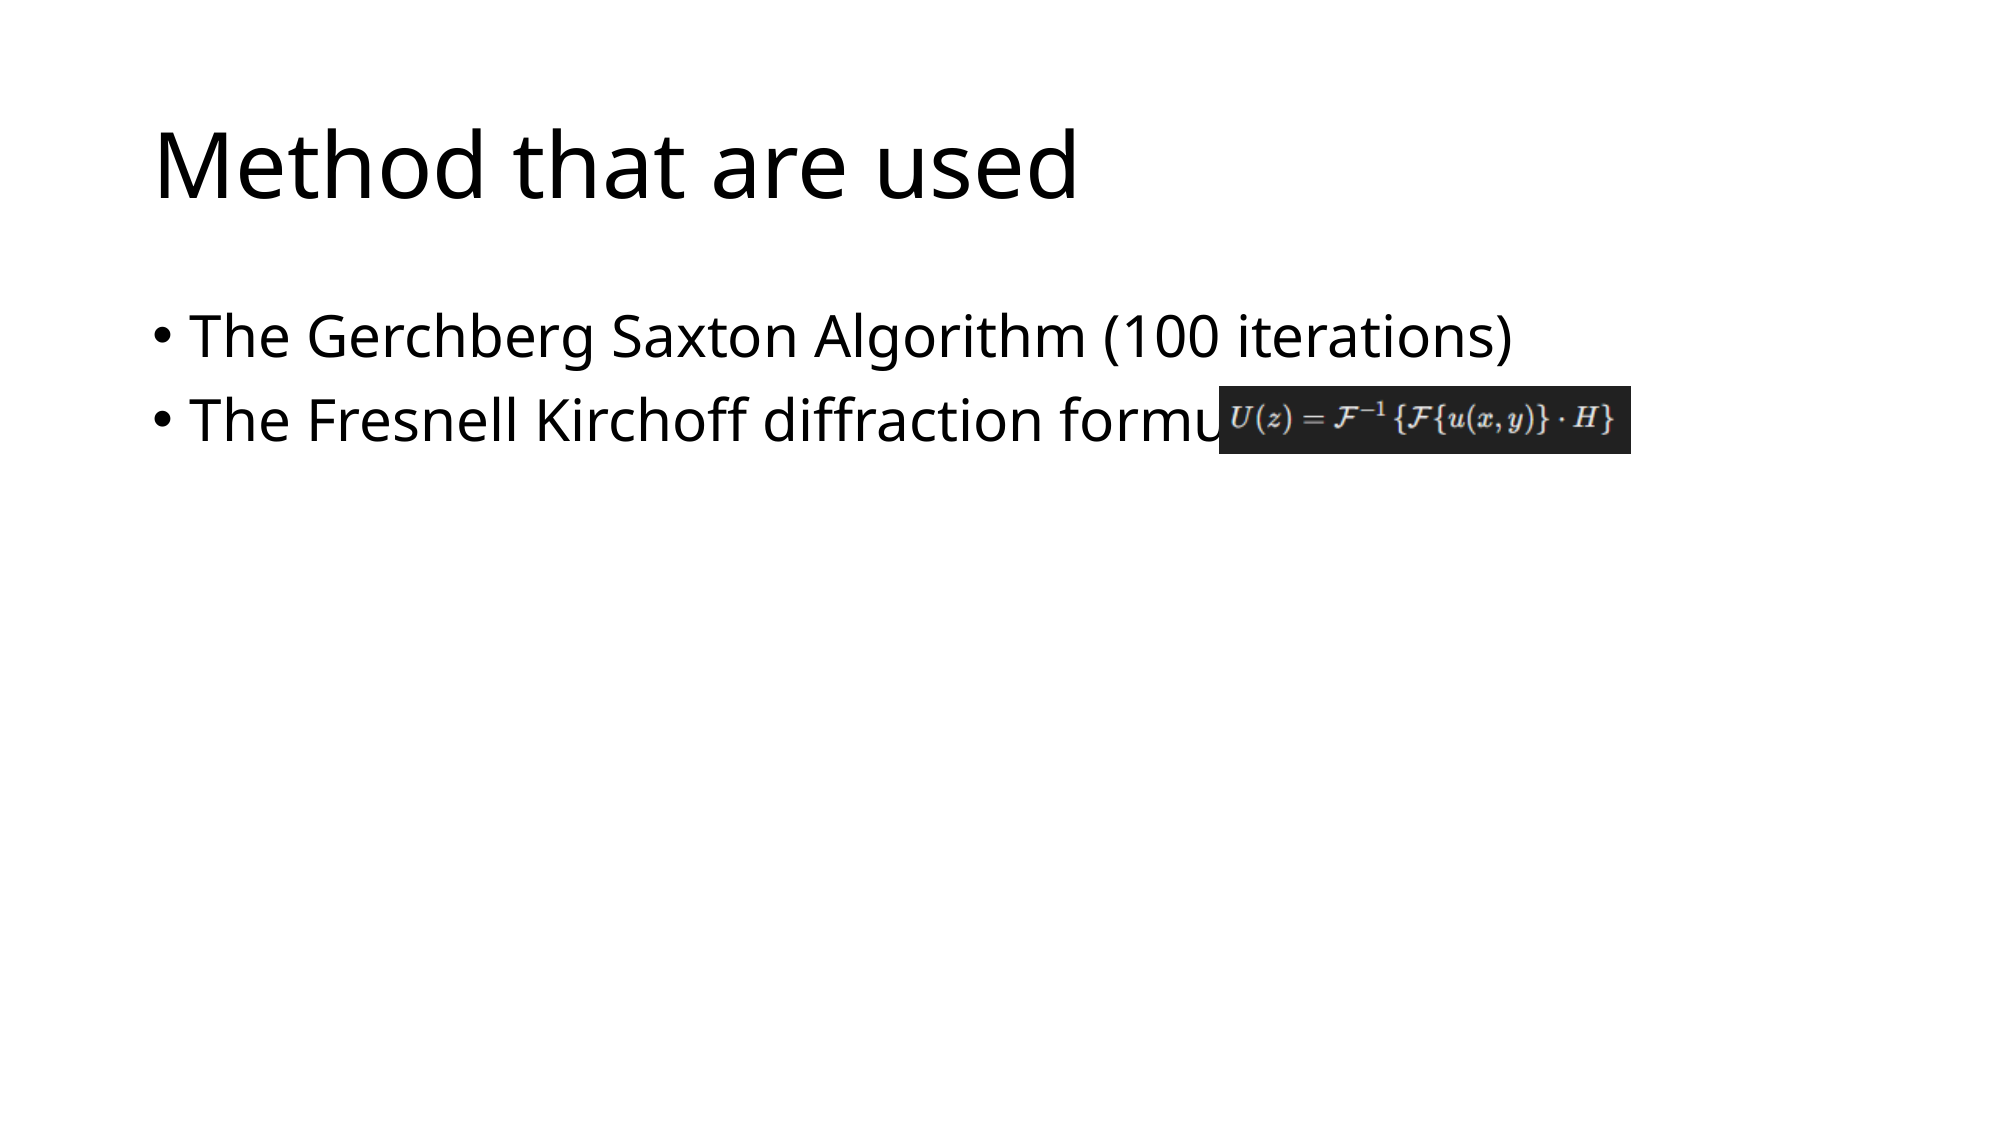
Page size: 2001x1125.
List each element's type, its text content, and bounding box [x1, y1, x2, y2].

list The Gerchberg Saxton Algorithm (100 iterations) The Fresnell Kirchoff diffraction formula: [137, 299, 1863, 1014]
picture [1218, 385, 1631, 455]
title Method that are used [137, 59, 1863, 278]
